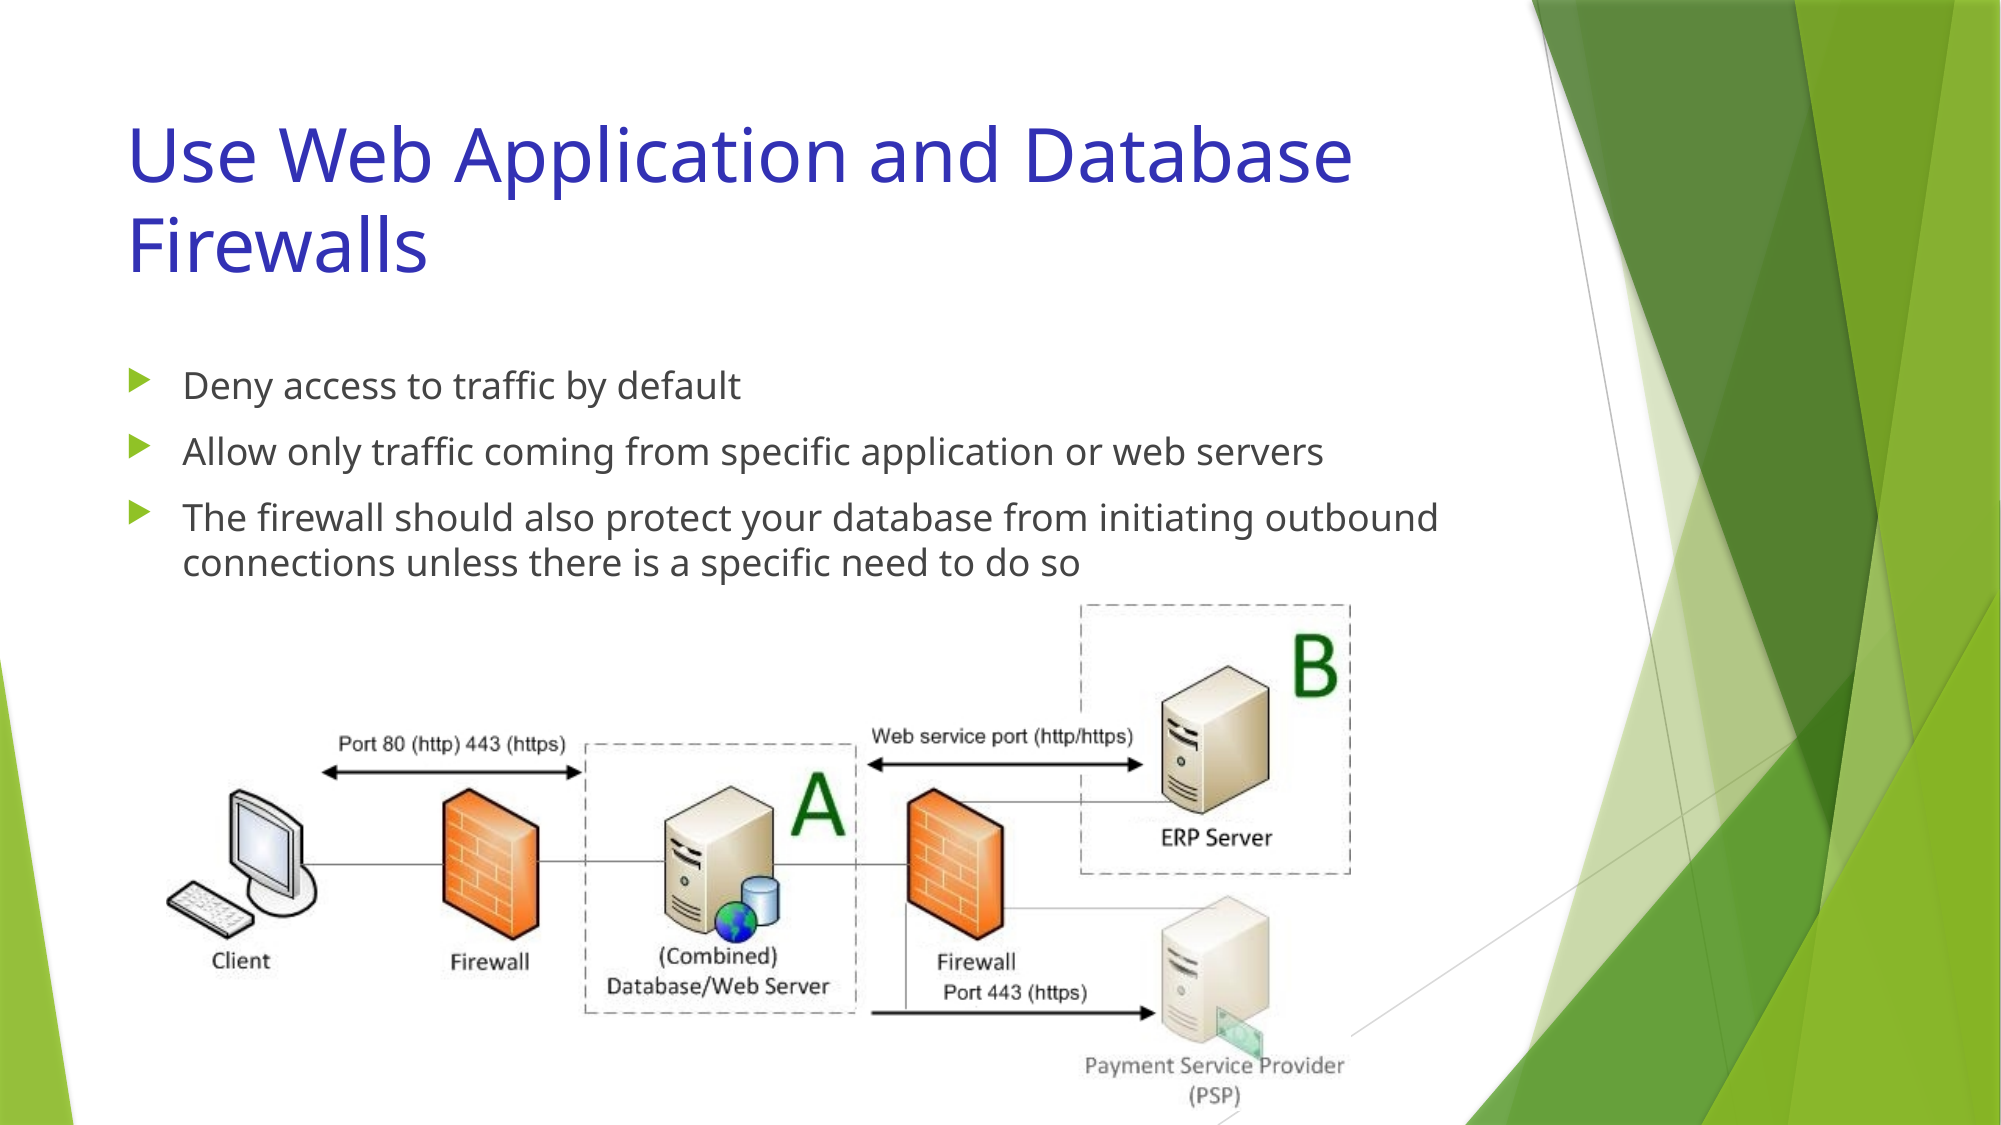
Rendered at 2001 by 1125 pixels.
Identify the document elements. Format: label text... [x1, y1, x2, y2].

title Use Web Application and Database Firewalls [111, 99, 1522, 317]
list Deny access to traffic by default Allow only traffic coming from specific application or web servers The firewall should also protect your database from initiating outbound connections unless there is a specific need to do so [111, 354, 1522, 992]
picture [165, 591, 1352, 1112]
